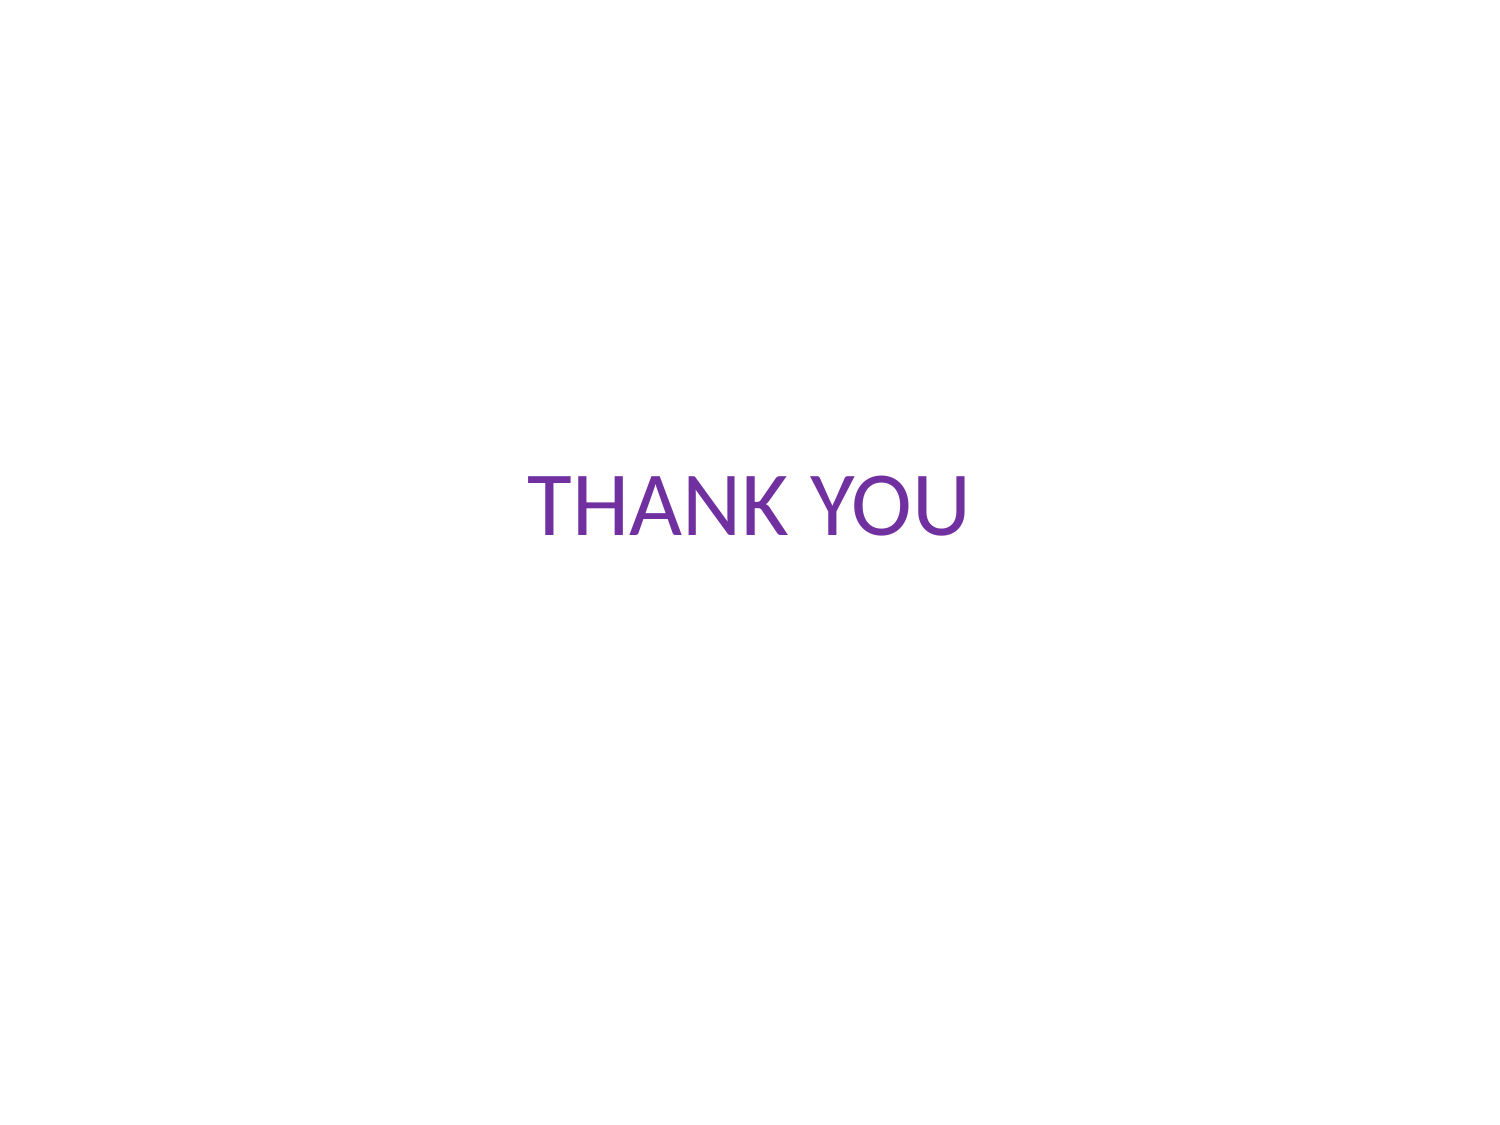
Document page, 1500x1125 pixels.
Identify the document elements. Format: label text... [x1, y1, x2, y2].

title THANK YOU [75, 45, 1425, 953]
